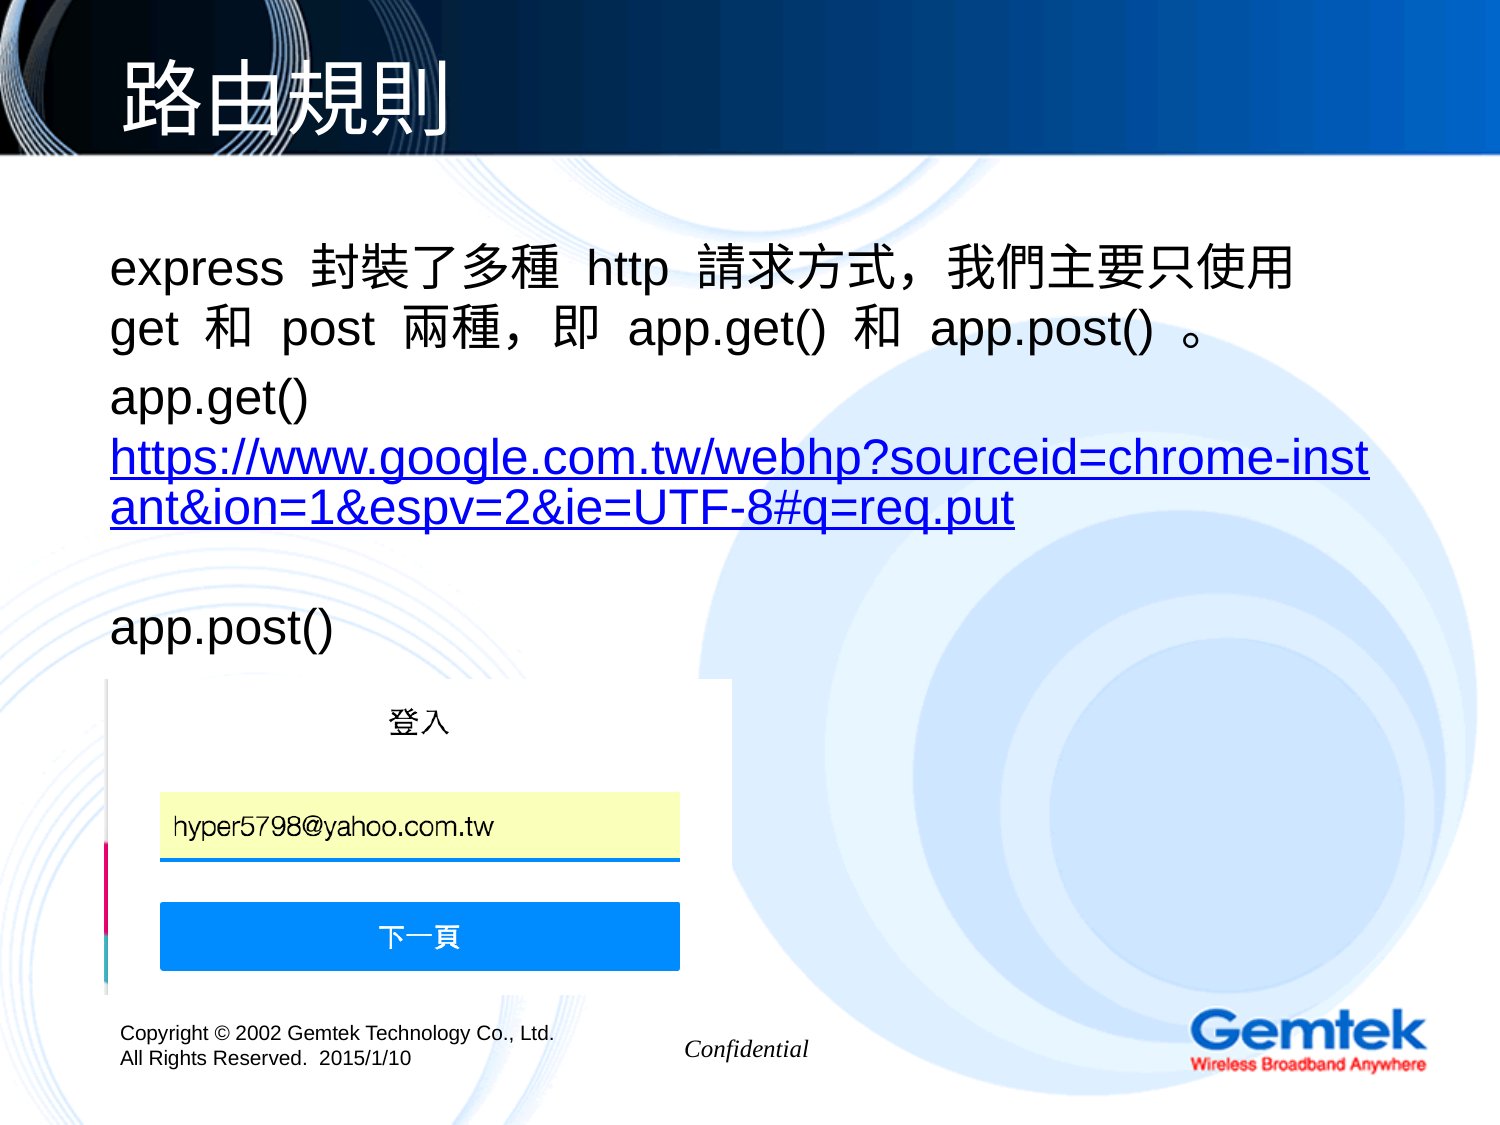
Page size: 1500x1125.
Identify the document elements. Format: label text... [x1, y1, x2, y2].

text_box express 封裝了多種 http 請求方式，我們主要只使用 get 和 post 兩種，即 app.get() 和 app.post() 。 [102, 227, 1398, 356]
title 路由規則 [111, 14, 1388, 163]
picture [0, 0, 1500, 1125]
text_box app.get() https://www.google.com.tw/webhp?sourceid=chrome-instant&ion=1&espv=2&ie=UTF-8#q=req.put app.post() [102, 356, 1398, 612]
